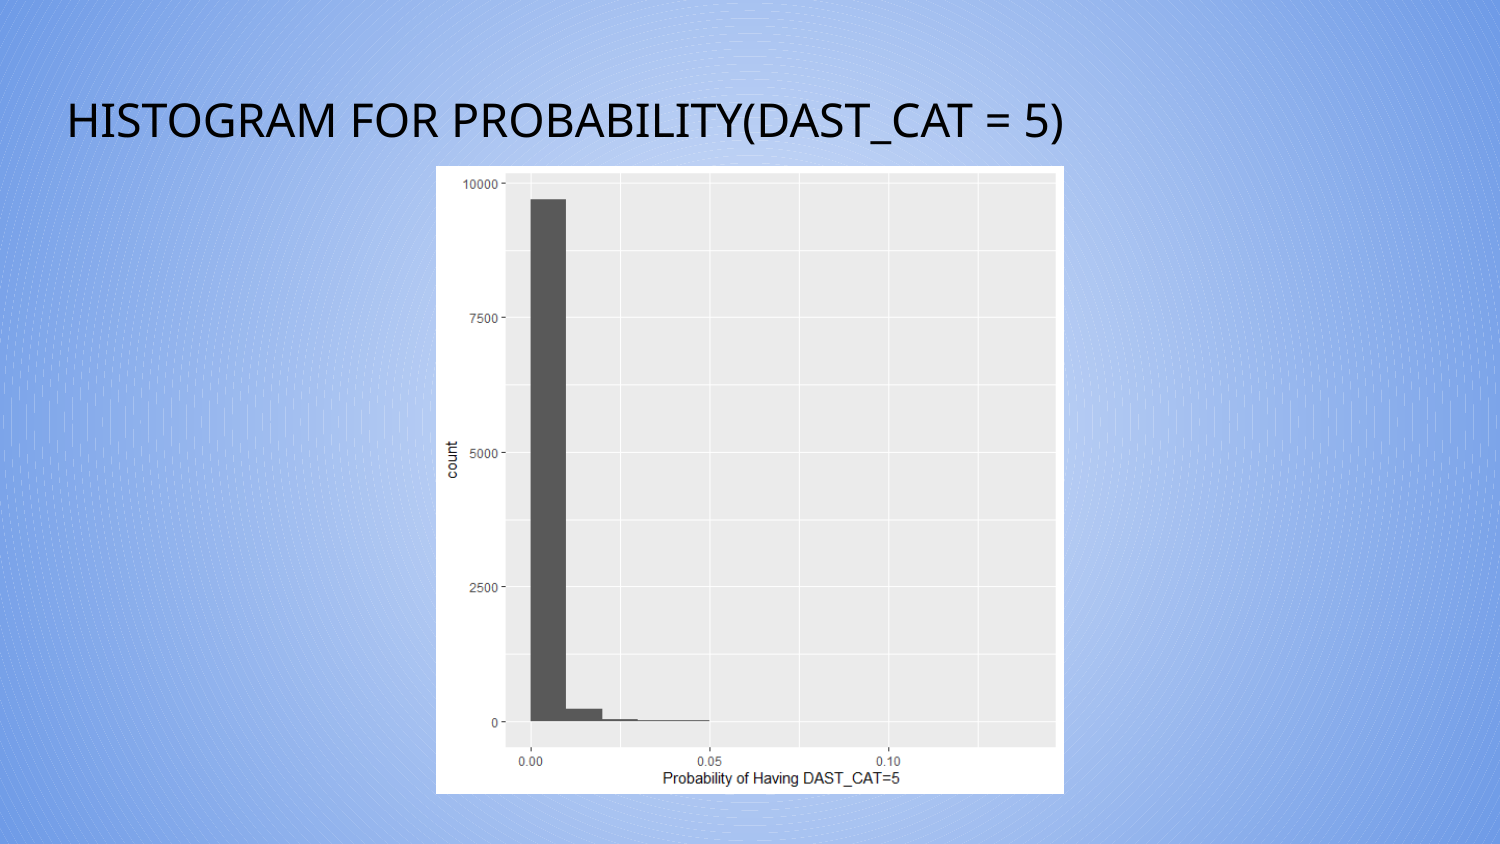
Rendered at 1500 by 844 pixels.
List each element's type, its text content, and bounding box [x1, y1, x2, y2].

title HISTOGRAM FOR PROBABILITY(DAST_CAT = 5) [51, 72, 1449, 167]
picture [436, 166, 1064, 794]
